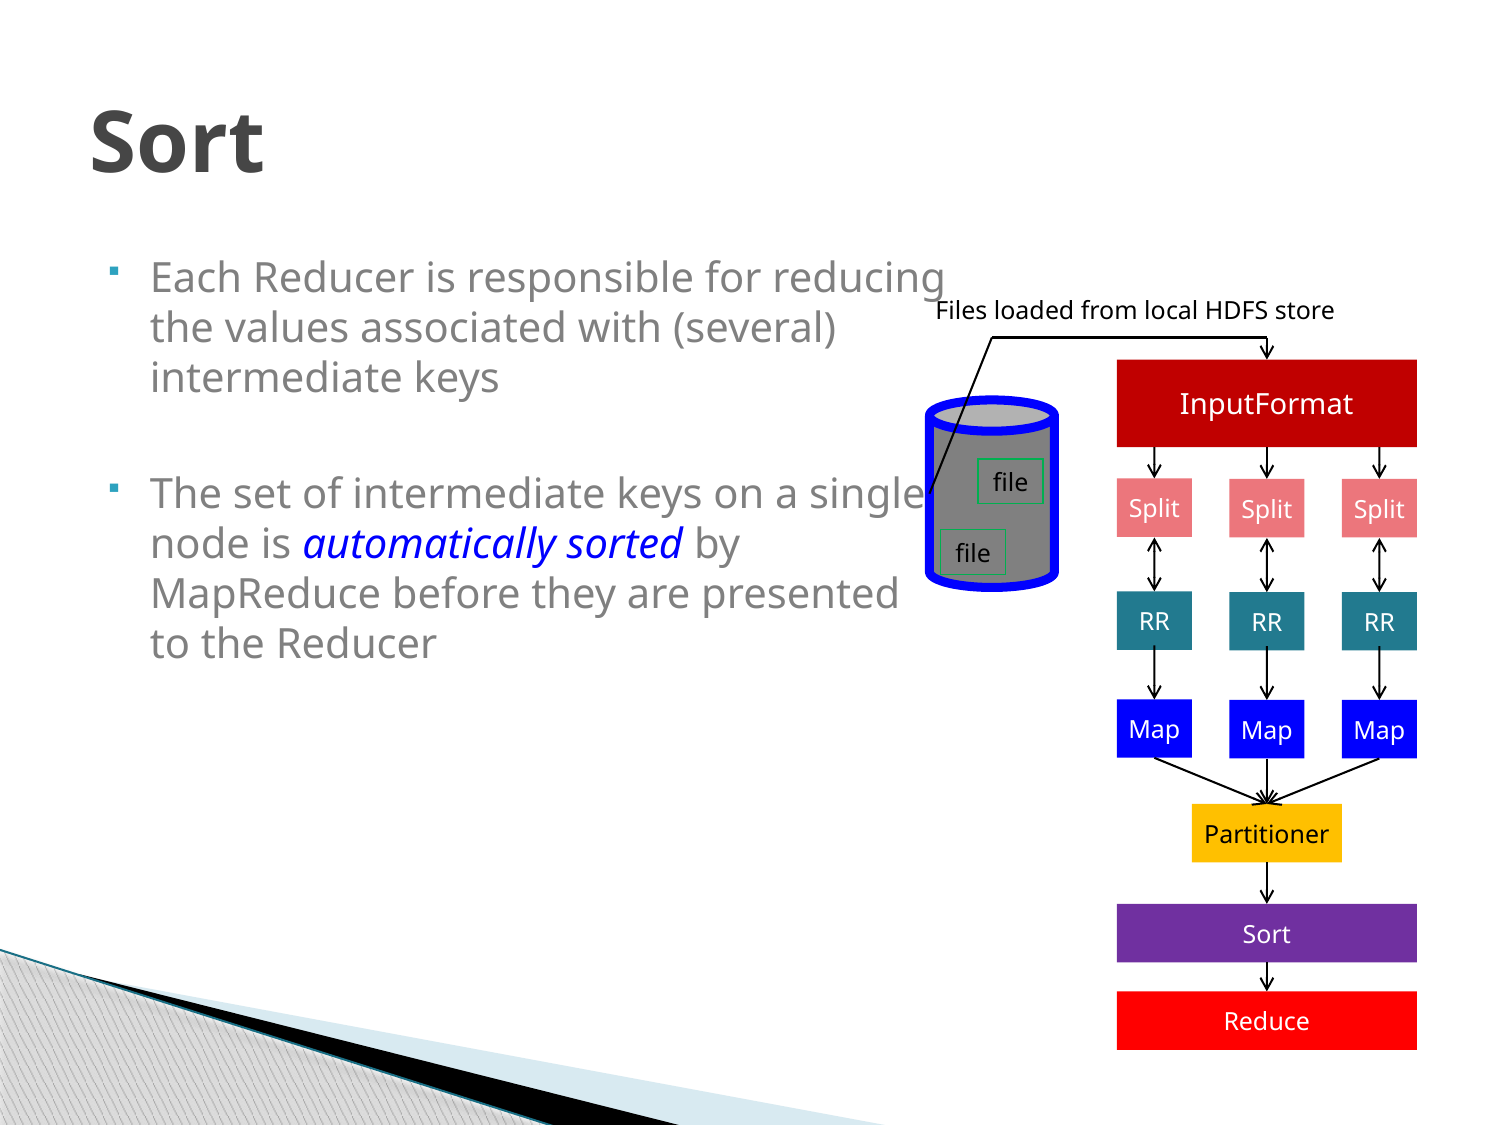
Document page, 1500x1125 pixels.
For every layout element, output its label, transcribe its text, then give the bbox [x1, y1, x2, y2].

list Each Reducer is responsible for reducing the values associated with (several) intermediate keys The set of intermediate keys on a single node is automatically sorted by MapReduce before they are presented to the Reducer [75, 243, 1425, 986]
text_box file [978, 458, 1044, 504]
text_box Split [1225, 474, 1309, 542]
text_box Reduce [1112, 987, 1421, 1054]
title Sort [75, 45, 1425, 233]
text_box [1266, 758, 1380, 805]
text_box Map [1337, 695, 1421, 763]
text_box RR [1112, 587, 1196, 654]
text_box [1154, 757, 1268, 805]
text_box [924, 395, 1059, 592]
text_box Split [1337, 474, 1421, 542]
text_box Map [1225, 695, 1309, 758]
text_box RR [1337, 588, 1421, 655]
text_box file [940, 529, 1006, 575]
text_box Partitioner [1187, 816, 1346, 867]
text_box Sort [1112, 899, 1421, 967]
text_box Files loaded from local HDFS store [920, 287, 1351, 333]
text_box InputFormat [1112, 355, 1421, 452]
text_box RR [1225, 588, 1309, 655]
text_box Map [1112, 695, 1196, 762]
text_box Split [1112, 474, 1196, 541]
